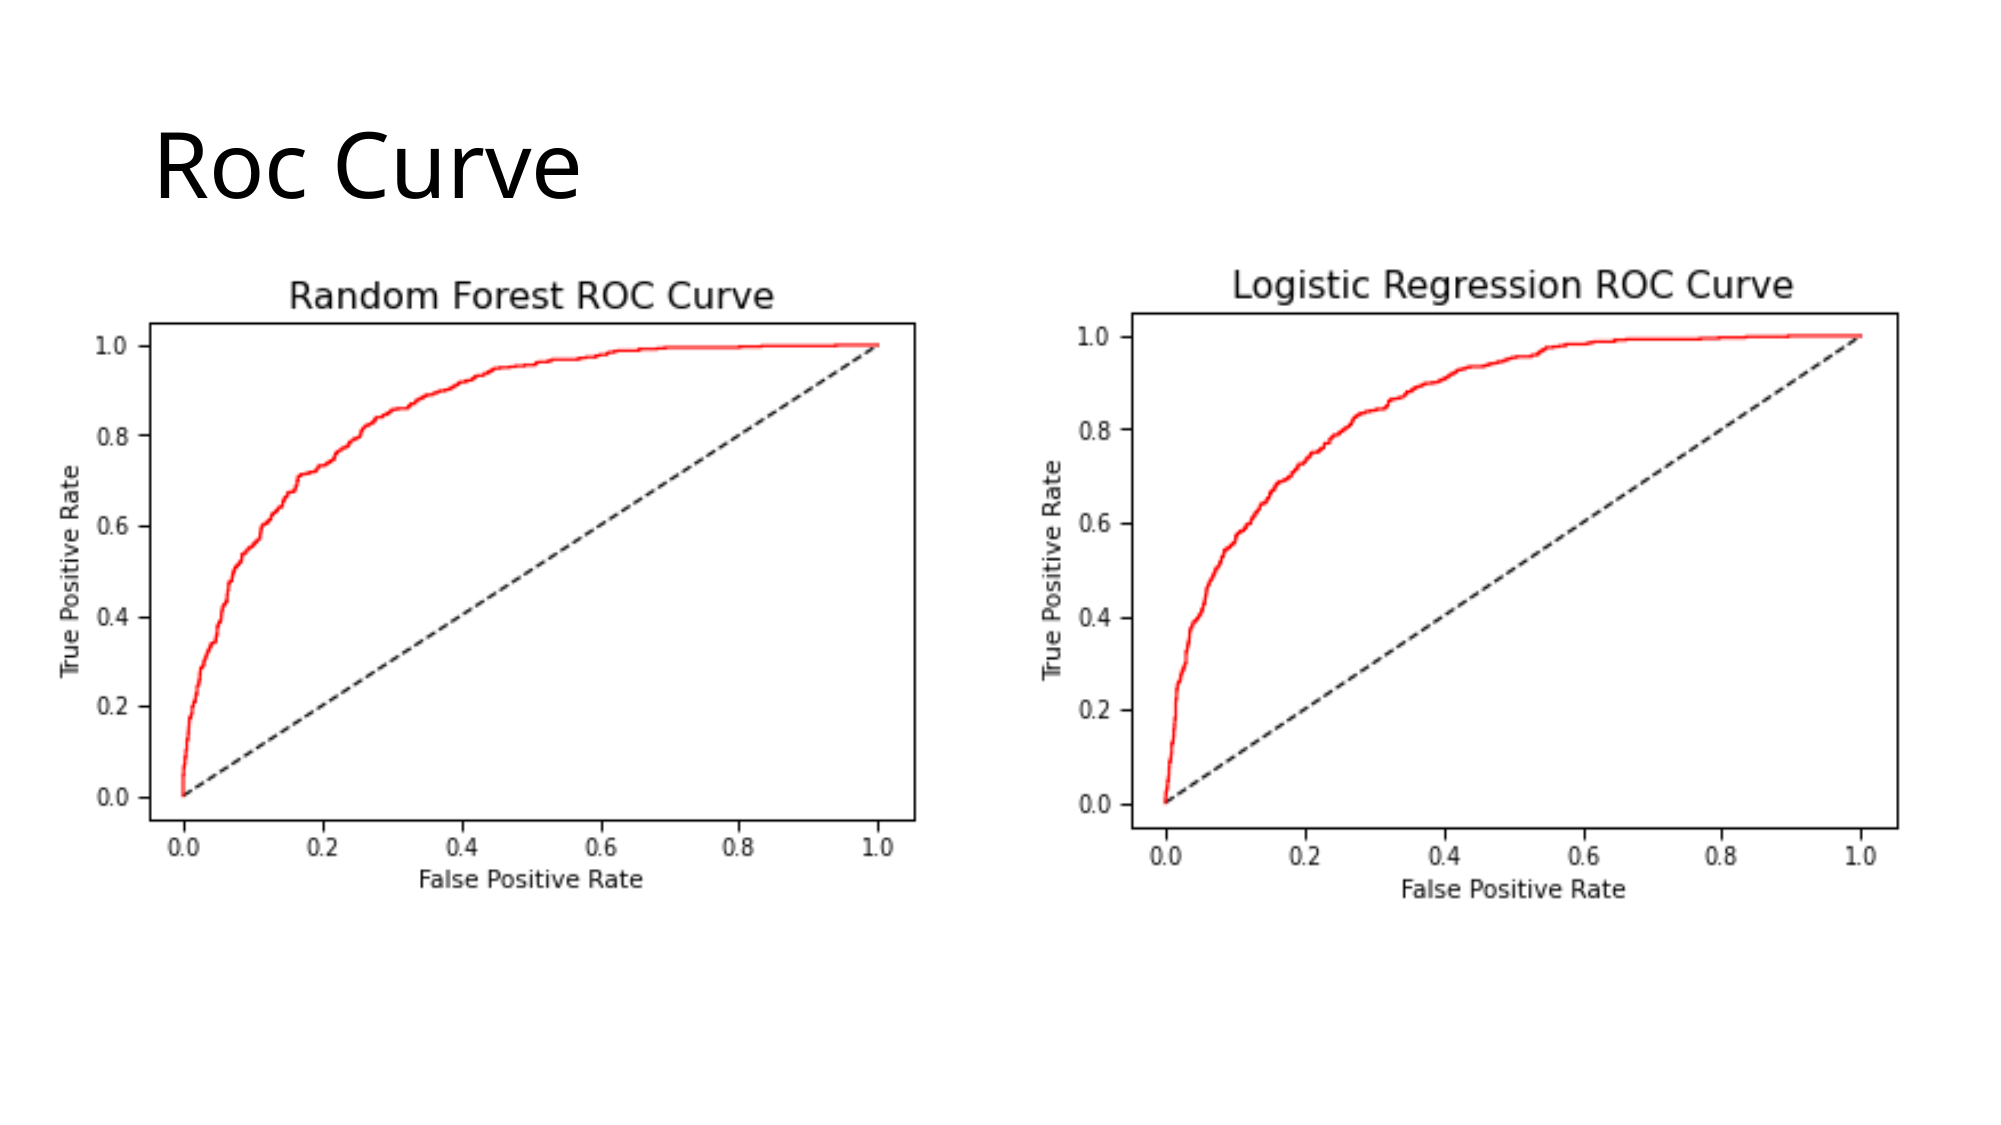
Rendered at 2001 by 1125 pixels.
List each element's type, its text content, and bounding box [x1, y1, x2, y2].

title Roc Curve [137, 59, 1863, 278]
picture [1029, 254, 1911, 920]
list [47, 266, 928, 909]
